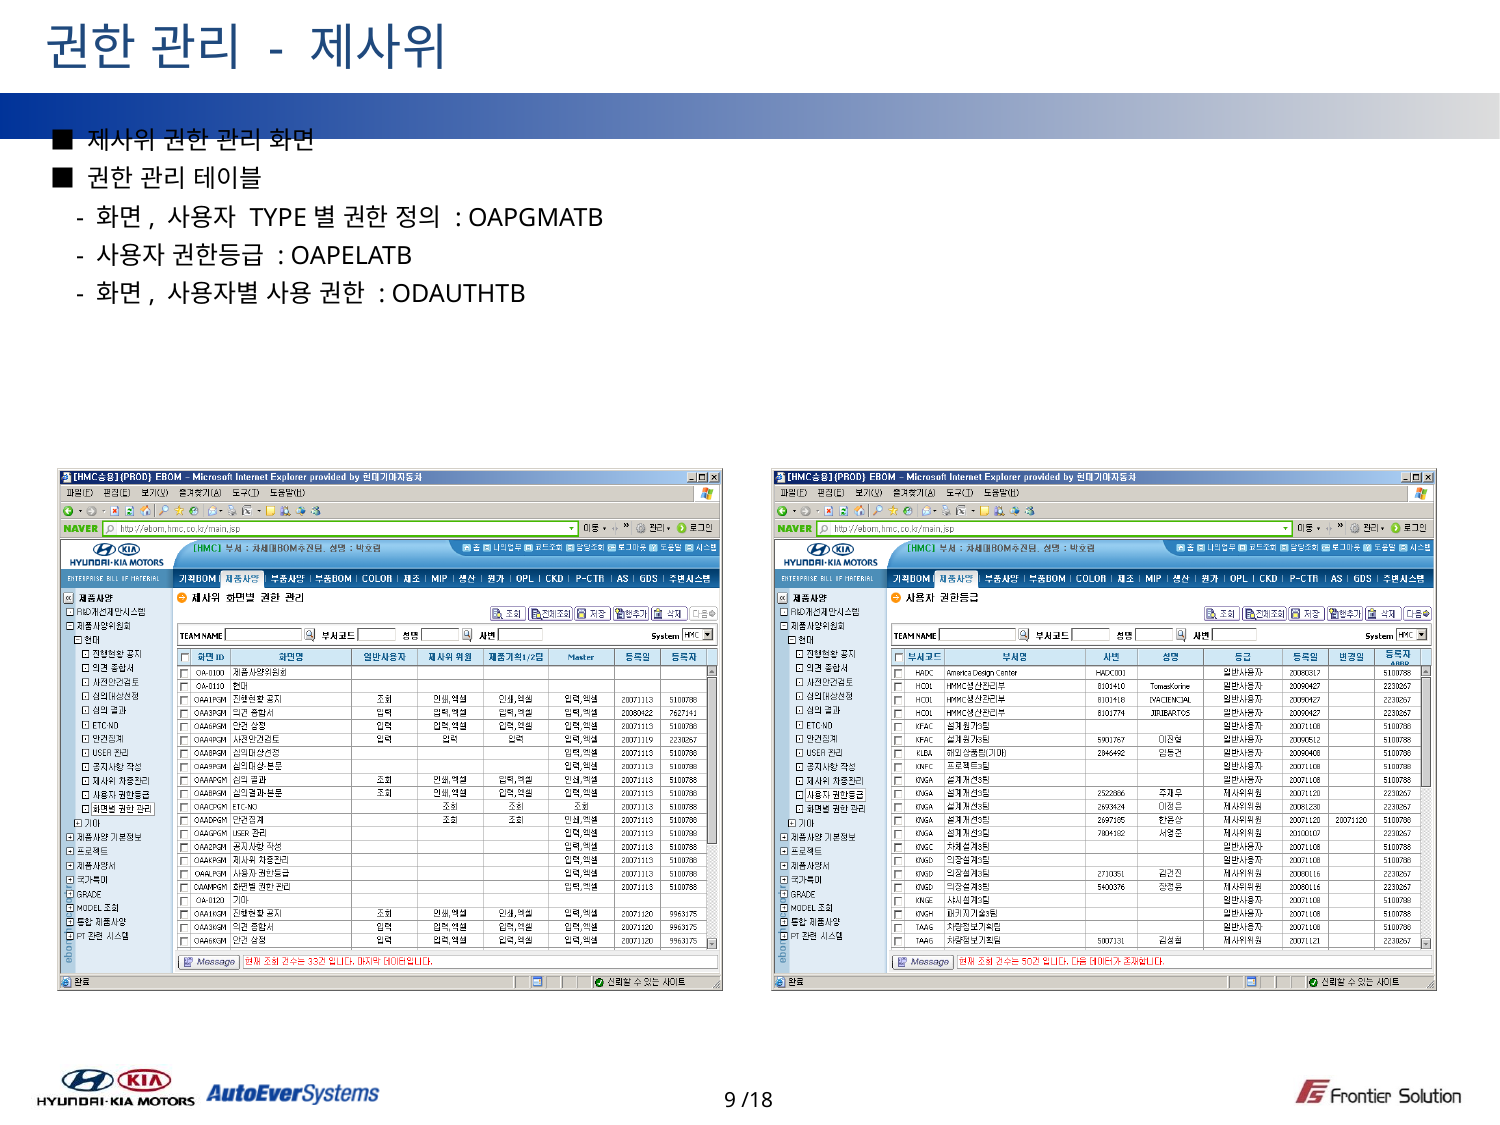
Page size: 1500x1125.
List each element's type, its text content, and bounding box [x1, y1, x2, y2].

picture [771, 468, 1437, 991]
picture [57, 468, 723, 991]
text_box ■ 제사위 권한 관리 화면 ■ 권한 관리 테이블 - 화면, 사용자 TYPE별 권한 정의 : OAPGMATB - 사용자 권한등급 : OAPELATB - 화면, 사용자별 사용 권한 : ODAUTHTB [35, 117, 620, 315]
picture [31, 1064, 380, 1111]
text_box 권한 관리 - 제사위 [30, 0, 1459, 91]
picture [1293, 1075, 1477, 1106]
